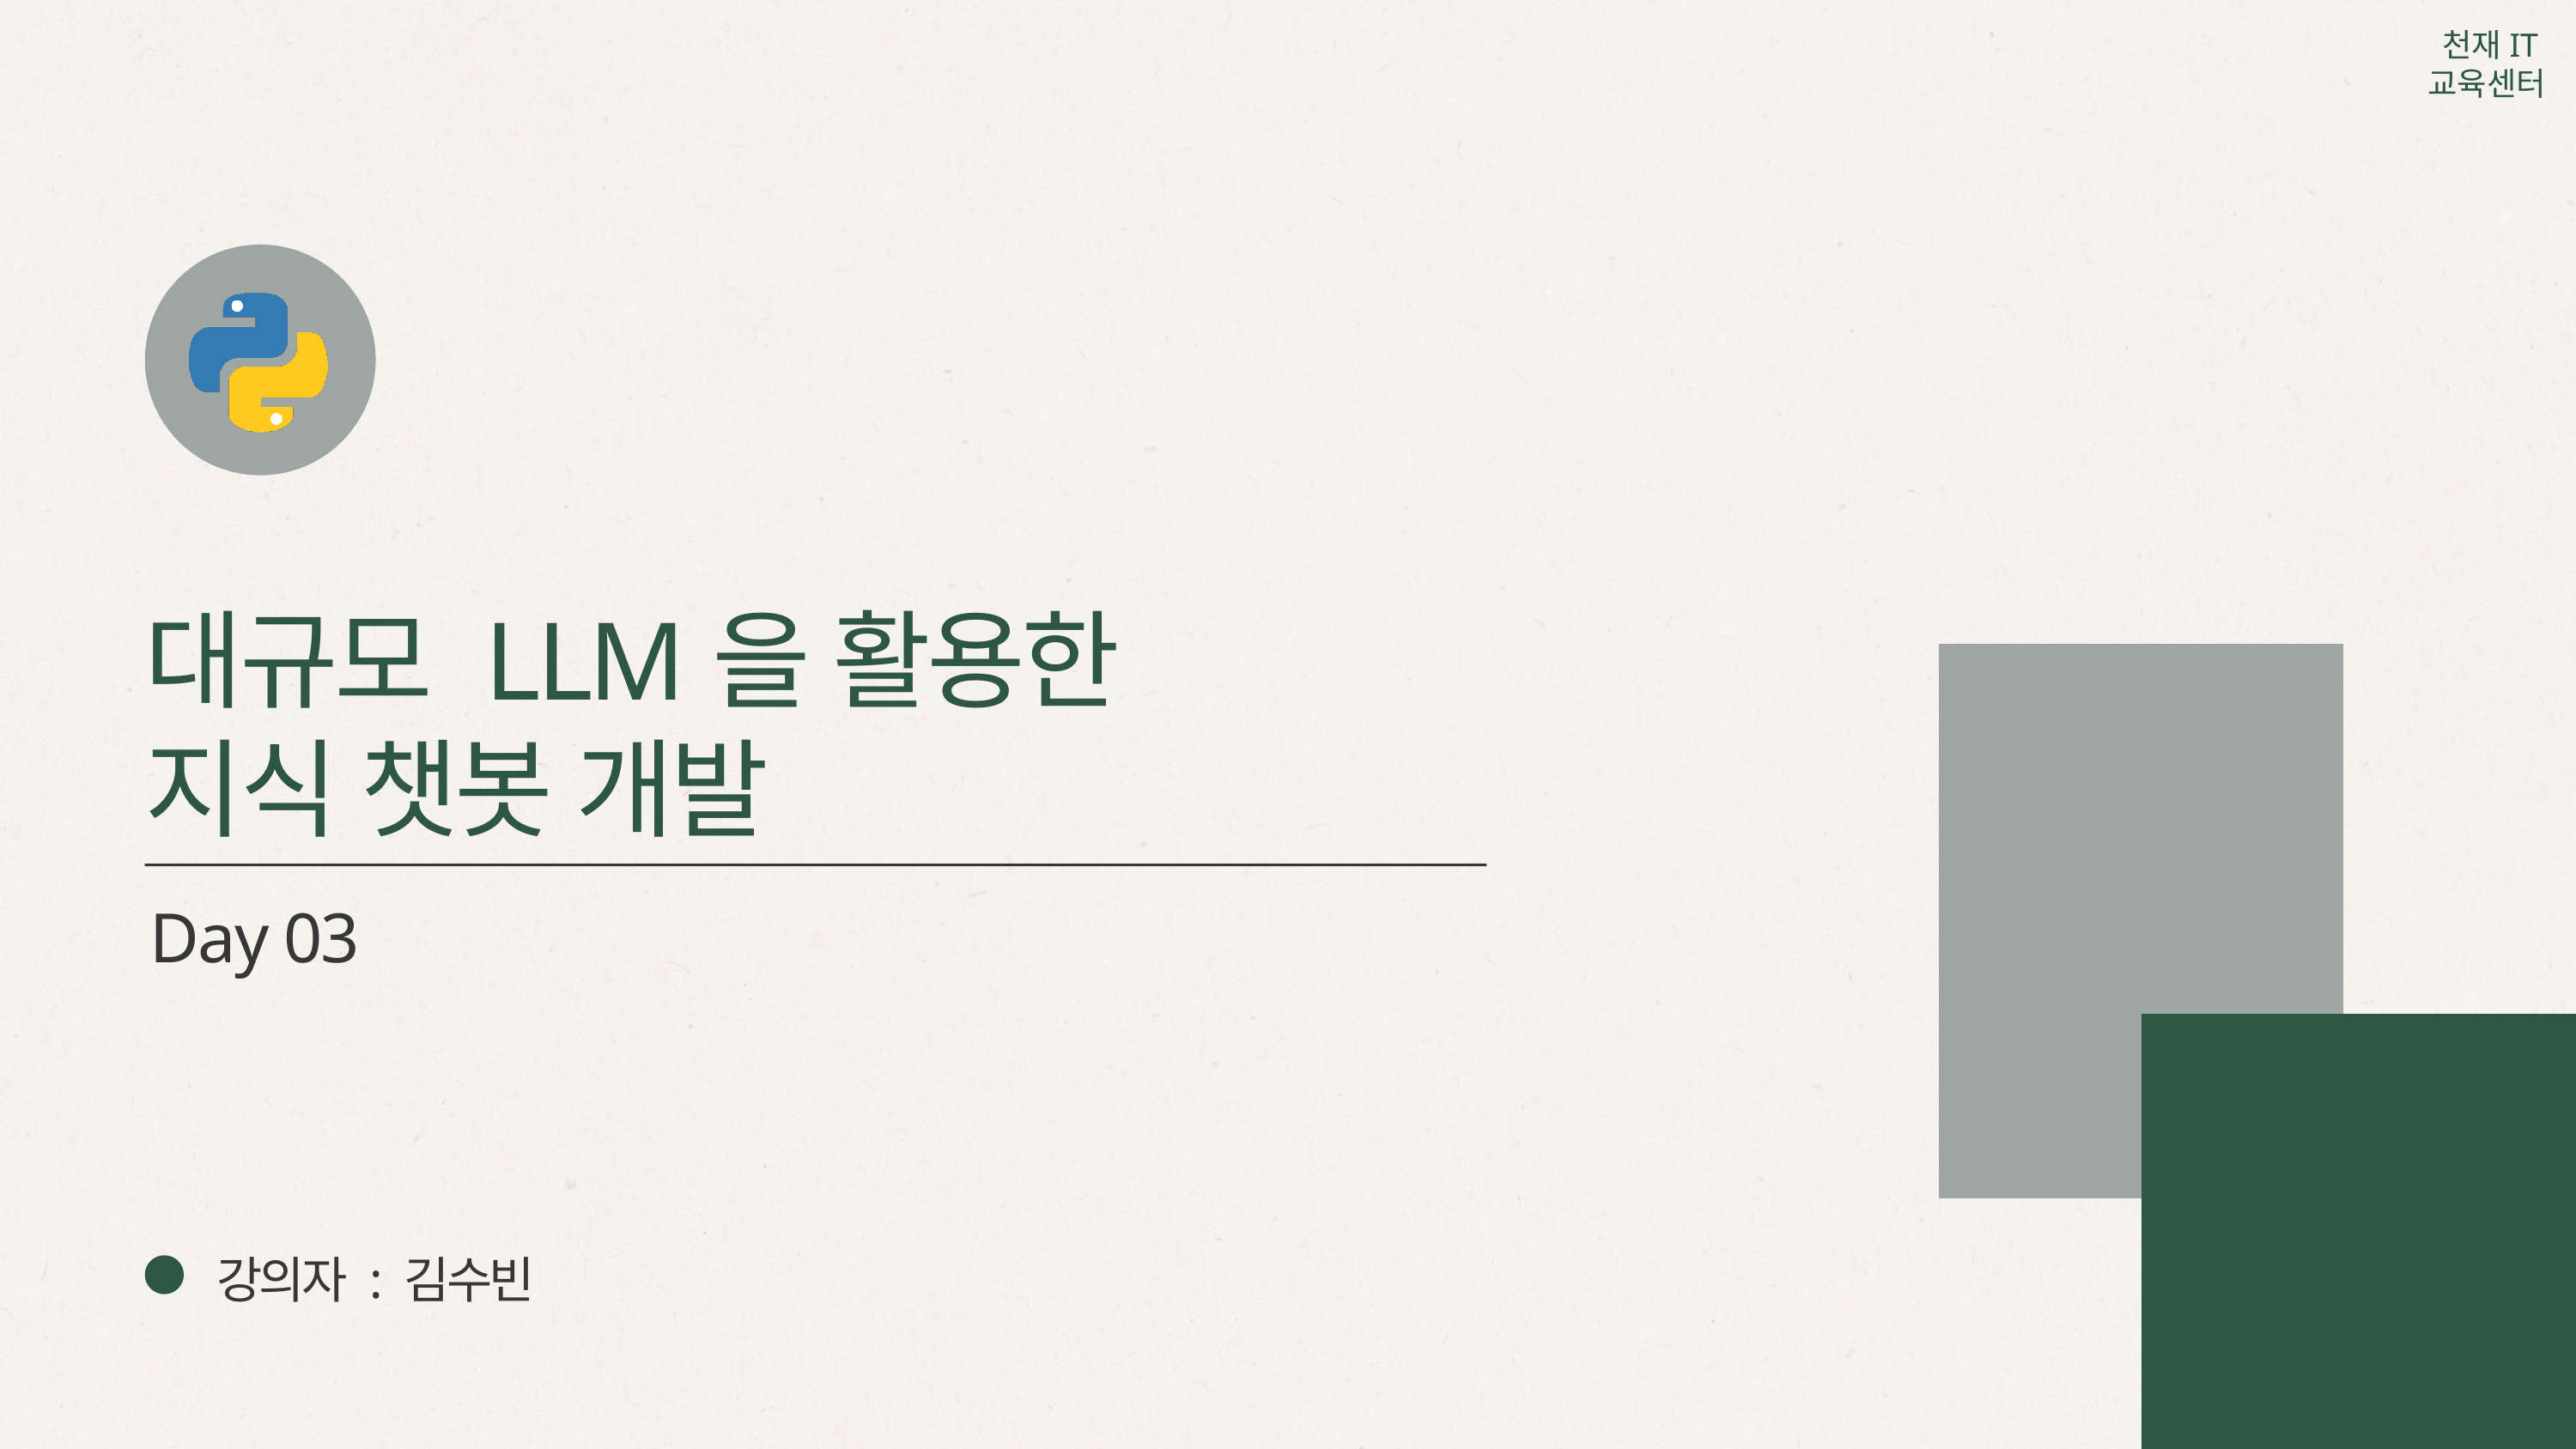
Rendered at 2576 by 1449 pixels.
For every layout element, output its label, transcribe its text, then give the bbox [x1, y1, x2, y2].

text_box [144, 1255, 185, 1294]
text_box Day 03 [149, 881, 1334, 976]
text_box 대규모 LLM을 활용한 지식 챗봇 개발 [144, 592, 1487, 851]
picture [0, 0, 2576, 1449]
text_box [144, 244, 376, 476]
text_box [2141, 1014, 2576, 1449]
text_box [1938, 644, 2344, 1199]
text_box 강의자 : 김수빈 [216, 1239, 978, 1309]
